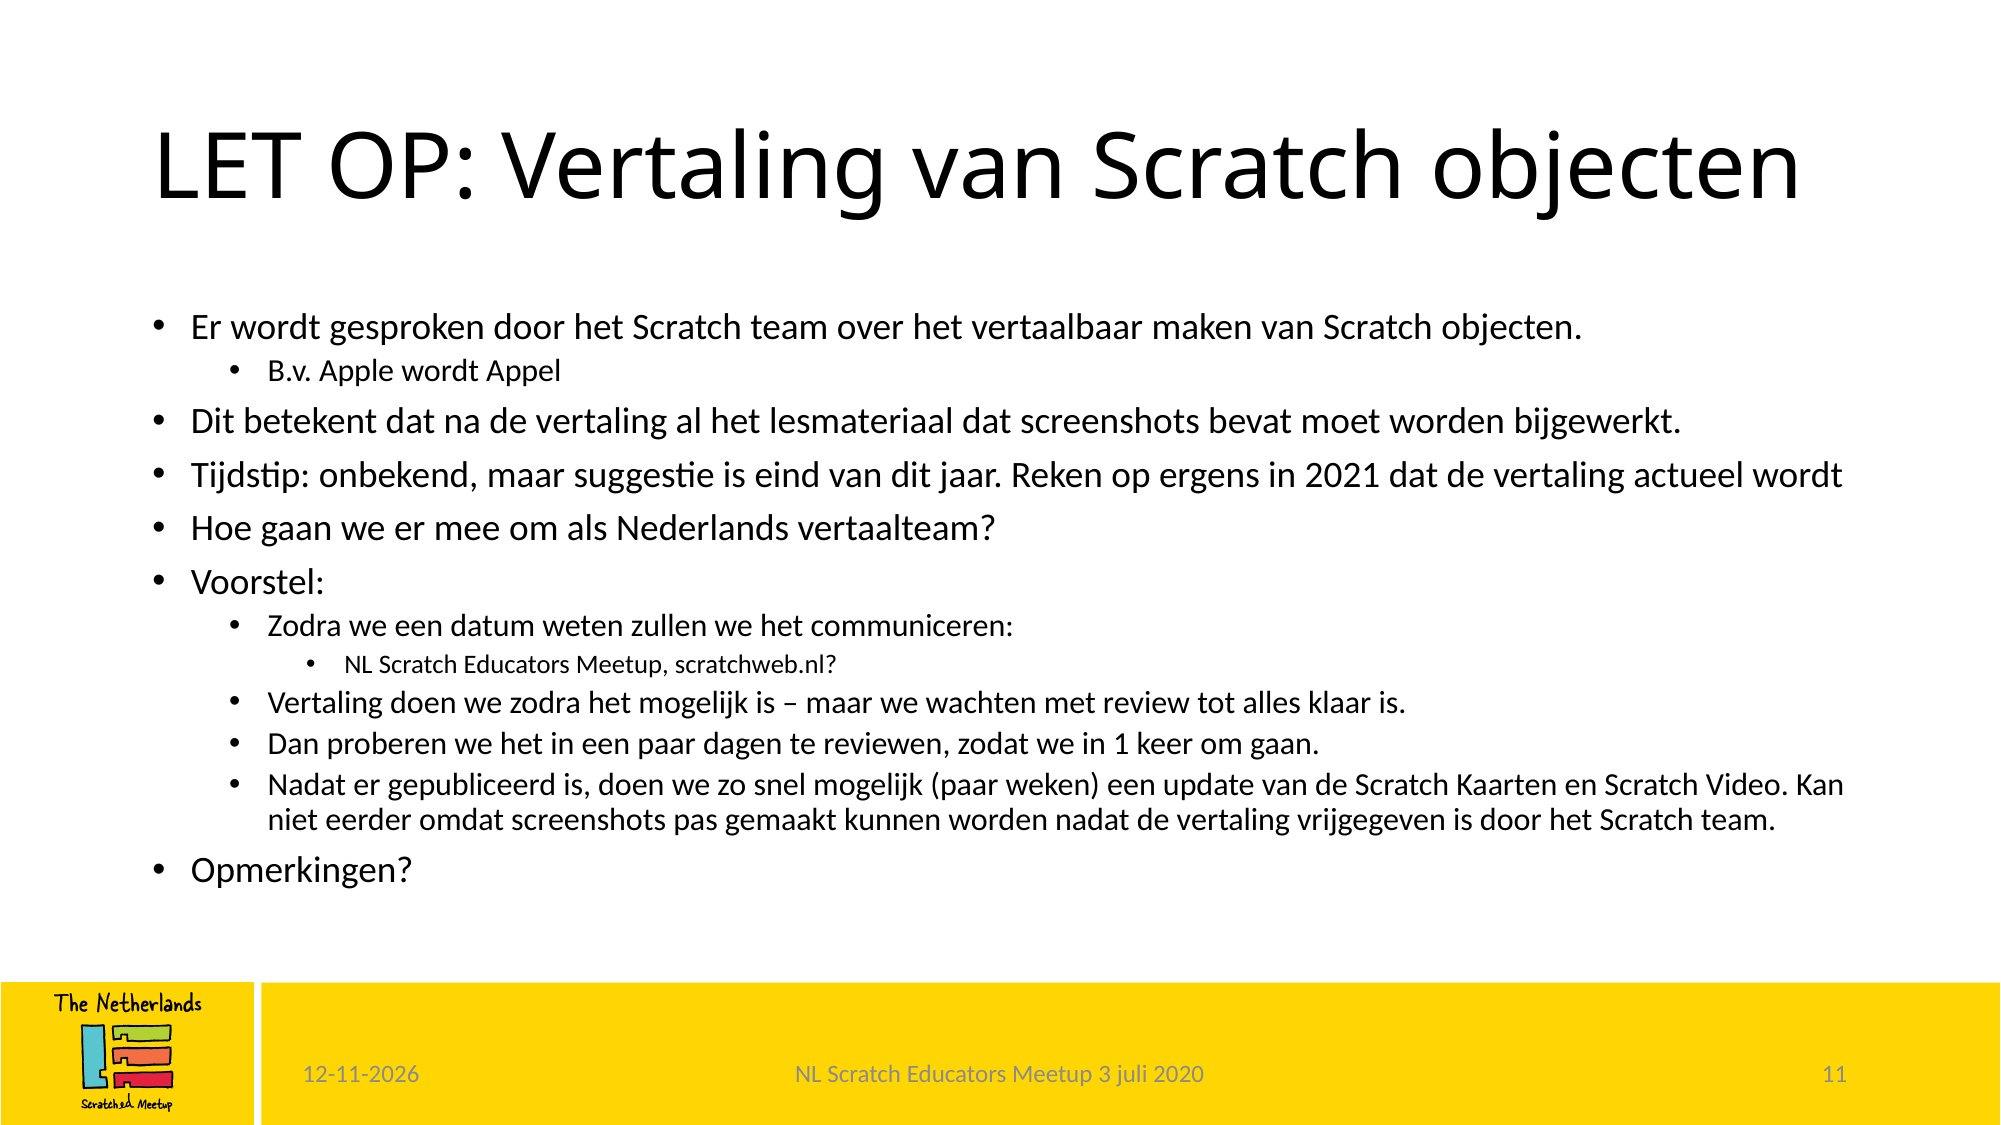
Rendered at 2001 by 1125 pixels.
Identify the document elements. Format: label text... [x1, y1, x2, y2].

title LET OP: Vertaling van Scratch objecten [137, 59, 1863, 278]
list Er wordt gesproken door het Scratch team over het vertaalbaar maken van Scratch objecten. B.v. Apple wordt Appel Dit betekent dat na de vertaling al het lesmateriaal dat screenshots bevat moet worden bijgewerkt. Tijdstip: onbekend, maar suggestie is eind van dit jaar. Reken op ergens in 2021 dat de vertaling actueel wordt Hoe gaan we er mee om als Nederlands vertaalteam? Voorstel: Zodra we een datum weten zullen we het communiceren: NL Scratch Educators Meetup, scratchweb.nl? Vertaling doen we zodra het mogelijk is – maar we wachten met review tot alles klaar is. Dan proberen we het in een paar dagen te reviewen, zodat we in 1 keer om gaan. Nadat er gepubliceerd is, doen we zo snel mogelijk (paar weken) een update van de Scratch Kaarten en Scratch Video. Kan niet eerder omdat screenshots pas gemaakt kunnen worden nadat de vertaling vrijgegeven is door het Scratch team. Opmerkingen? [137, 299, 1863, 982]
slide_number 11 [1412, 1042, 1863, 1103]
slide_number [287, 1042, 479, 1103]
picture [1, 982, 254, 1125]
footer NL Scratch Educators Meetup 3 juli 2020 [662, 1042, 1338, 1103]
